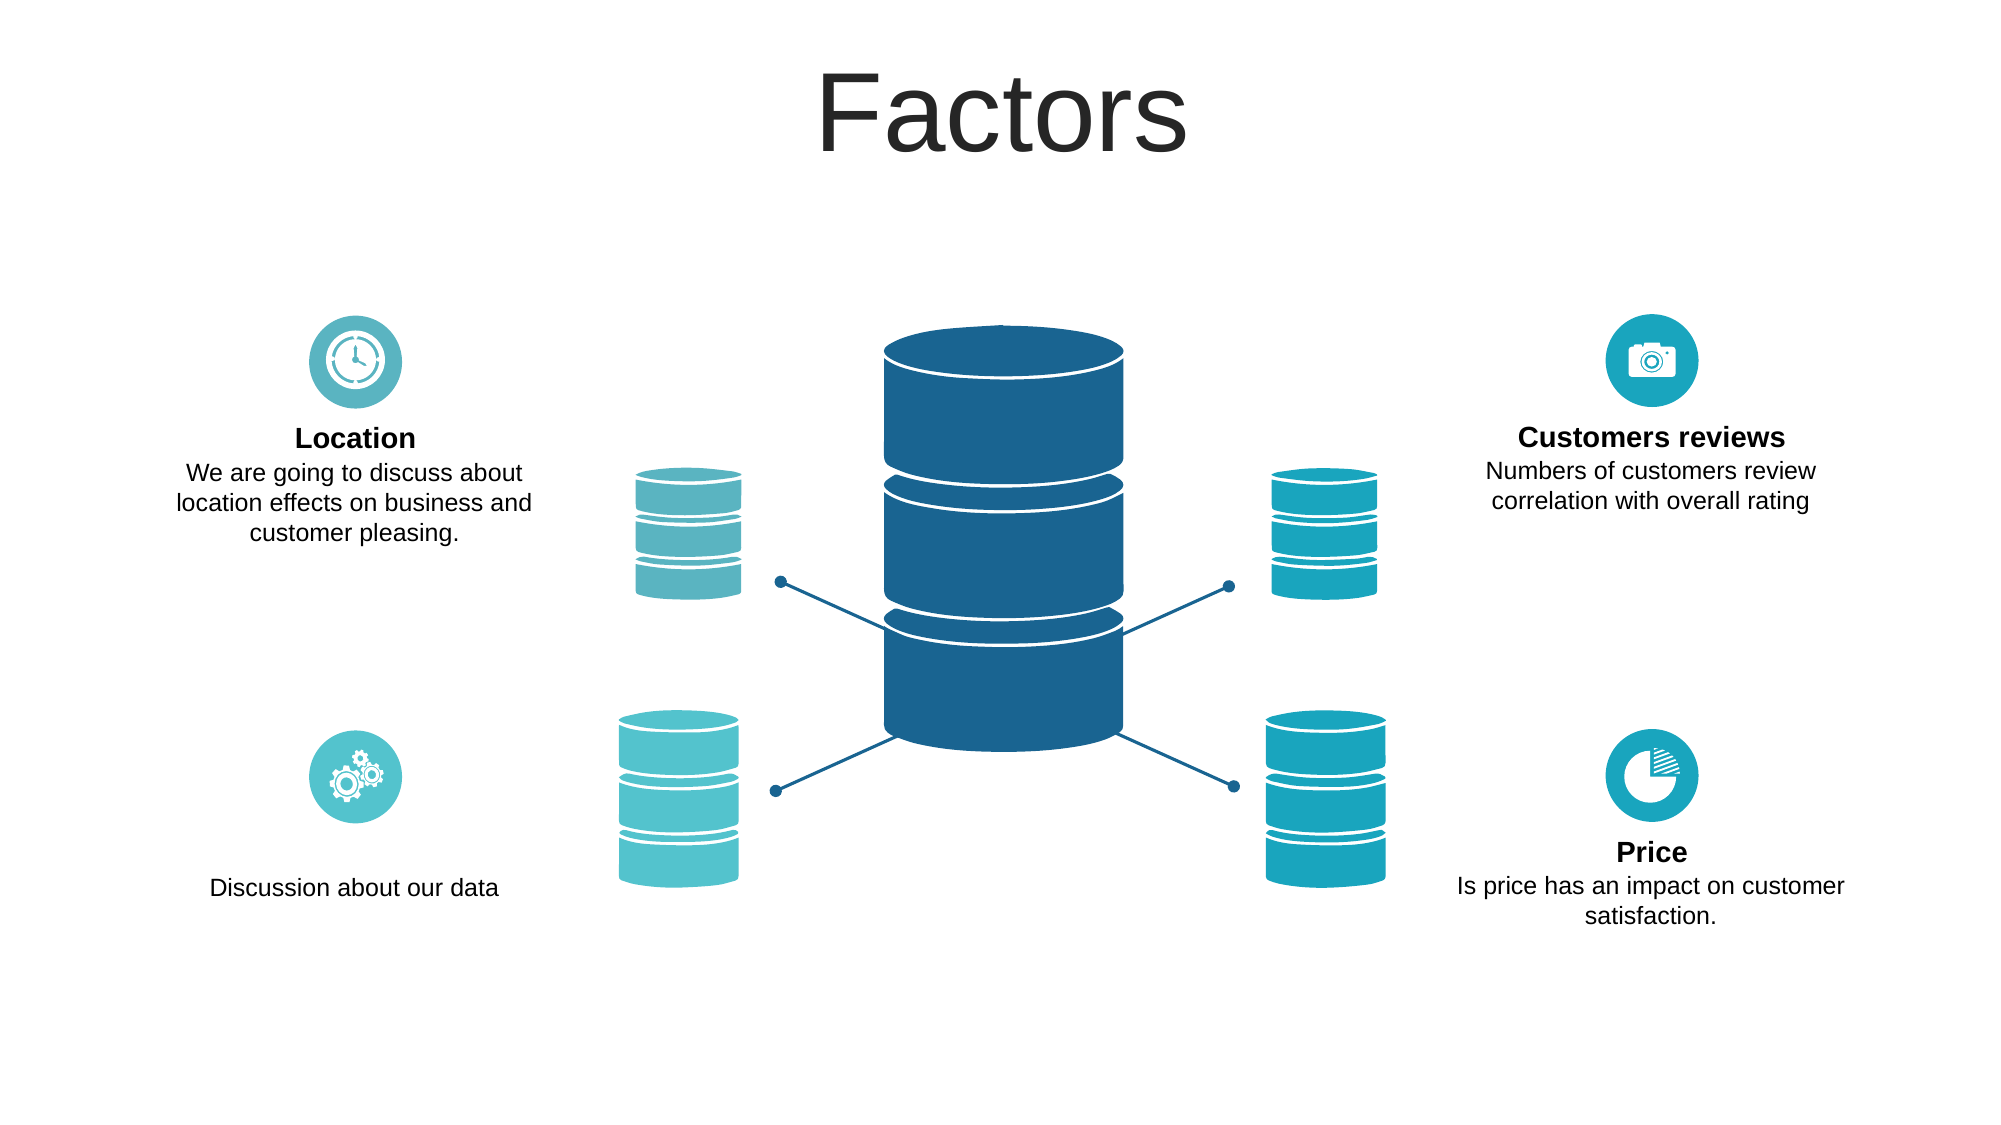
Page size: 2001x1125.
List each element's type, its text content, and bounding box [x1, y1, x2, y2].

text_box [618, 324, 1386, 888]
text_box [137, 826, 574, 909]
text_box [328, 748, 385, 804]
text_box [1623, 746, 1681, 804]
text_box [1604, 728, 1700, 823]
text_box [1434, 825, 1870, 938]
text_box [324, 329, 387, 391]
text_box [1604, 313, 1700, 409]
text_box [137, 411, 574, 555]
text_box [1434, 410, 1870, 524]
text_box [308, 314, 404, 410]
list Factors [53, 55, 1952, 175]
text_box [1627, 341, 1677, 378]
text_box [308, 729, 404, 825]
